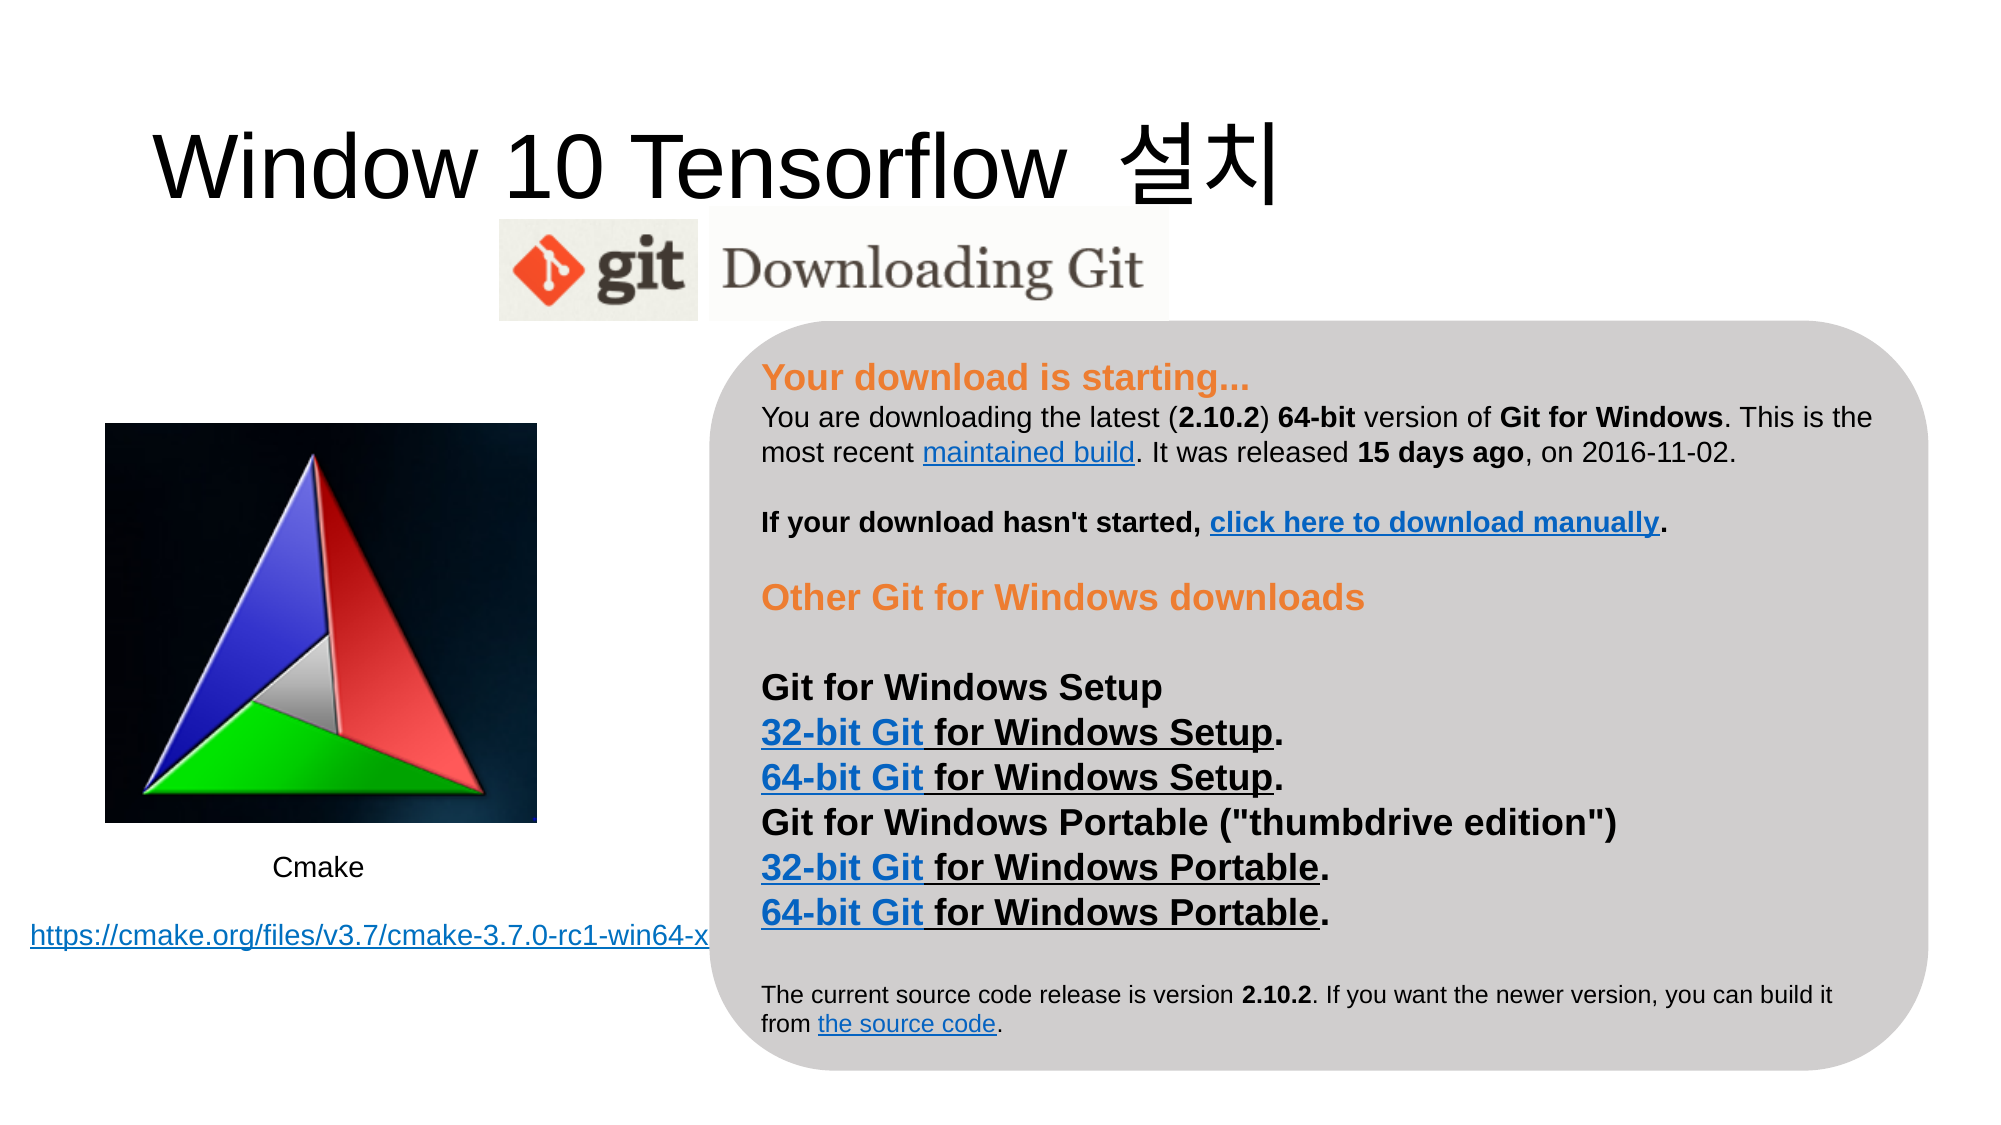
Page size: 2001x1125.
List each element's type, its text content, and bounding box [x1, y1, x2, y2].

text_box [709, 206, 1929, 1071]
title Window 10 Tensorflow 설치 [137, 59, 1863, 278]
text_box Cmake [257, 840, 410, 891]
text_box https://cmake.org/files/v3.7/cmake-3.7.0-rc1-win64-x64.msi [15, 909, 704, 959]
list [499, 218, 698, 321]
picture [104, 422, 537, 824]
